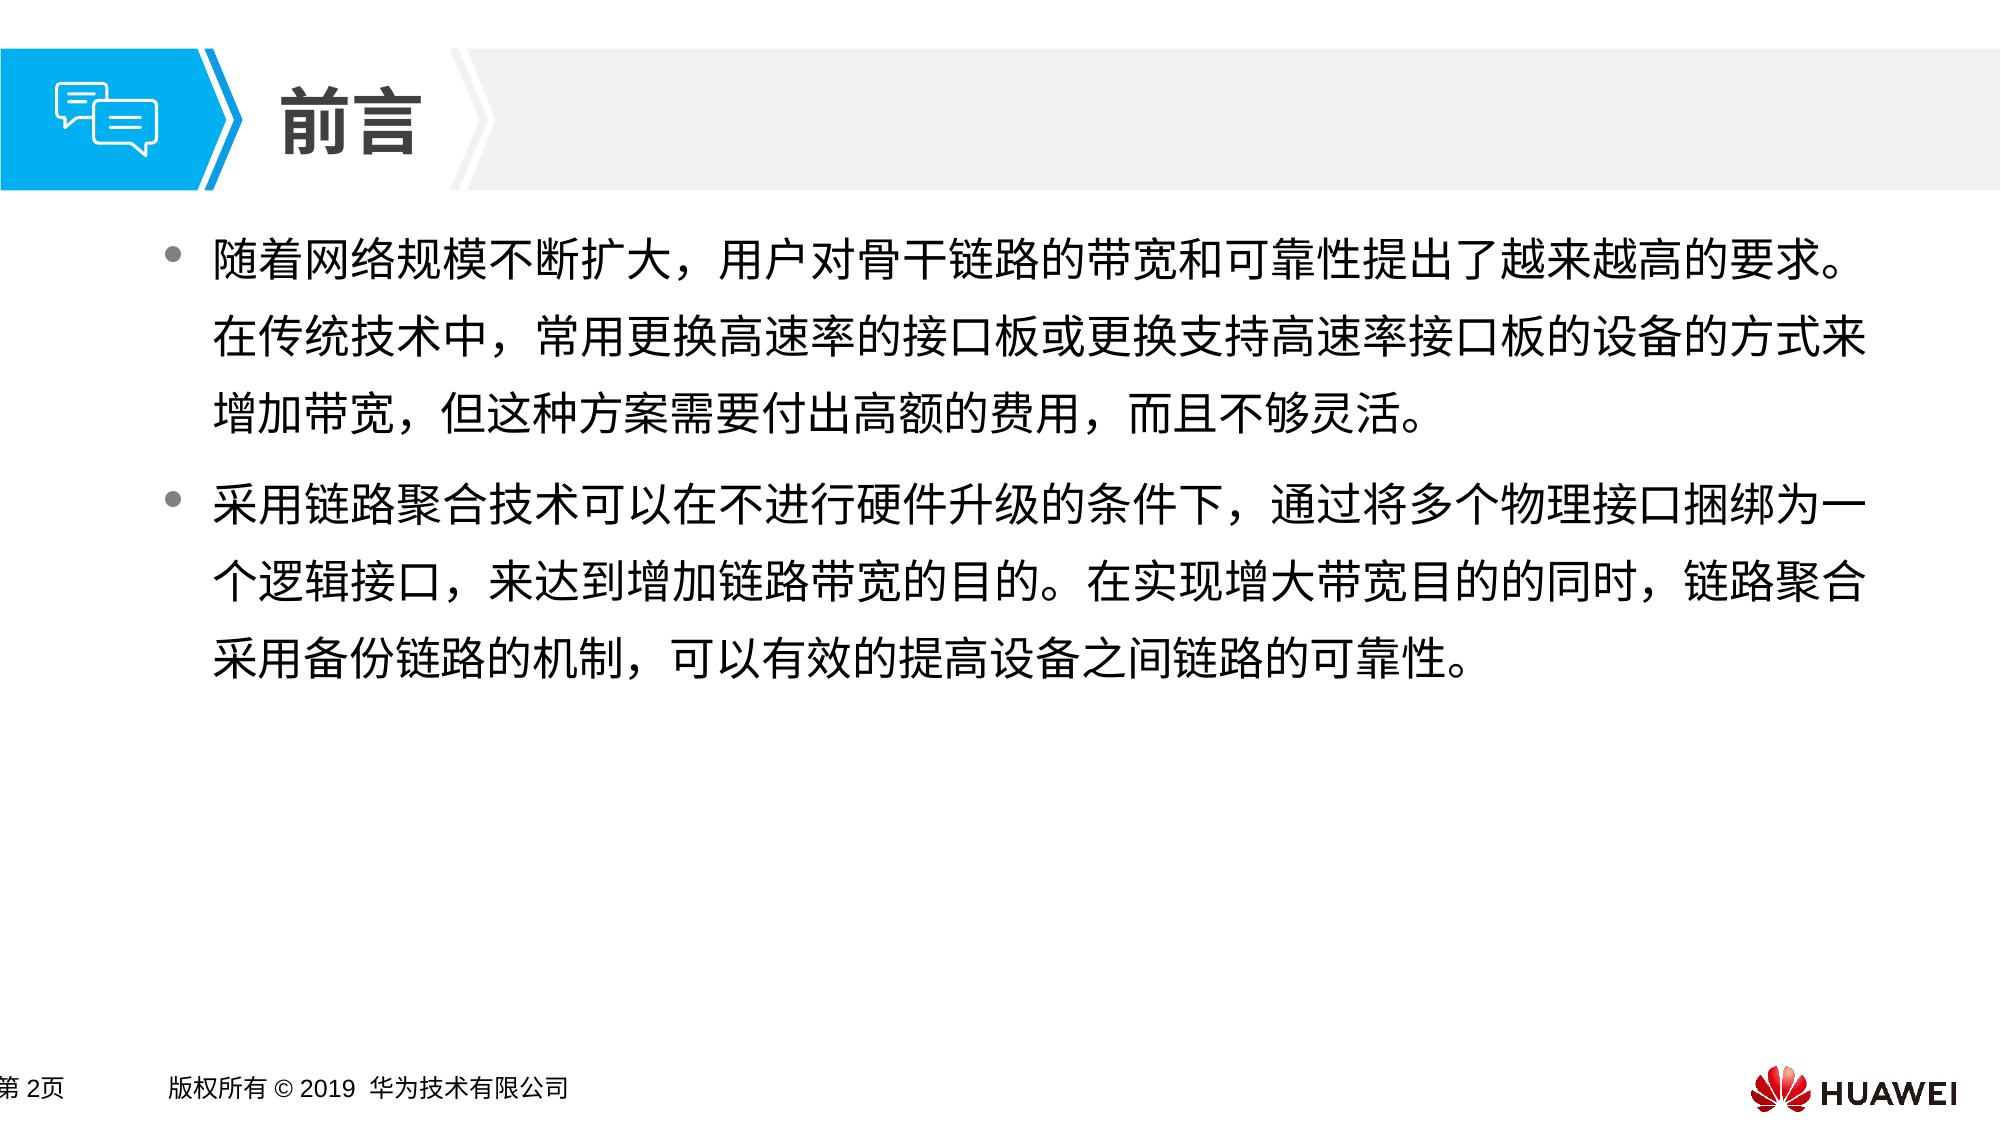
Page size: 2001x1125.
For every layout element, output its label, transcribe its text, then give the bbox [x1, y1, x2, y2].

picture [1751, 1066, 1956, 1112]
list 随着网络规模不断扩大，用户对骨干链路的带宽和可靠性提出了越来越高的要求。在传统技术中，常用更换高速率的接口板或更换支持高速率接口板的设备的方式来增加带宽，但这种方案需要付出高额的费用，而且不够灵活。 采用链路聚合技术可以在不进行硬件升级的条件下，通过将多个物理接口捆绑为一个逻辑接口，来达到增加链路带宽的目的。在实现增大带宽目的的同时，链路聚合采用备份链路的机制，可以有效的提高设备之间链路的可靠性。 [149, 202, 1882, 971]
